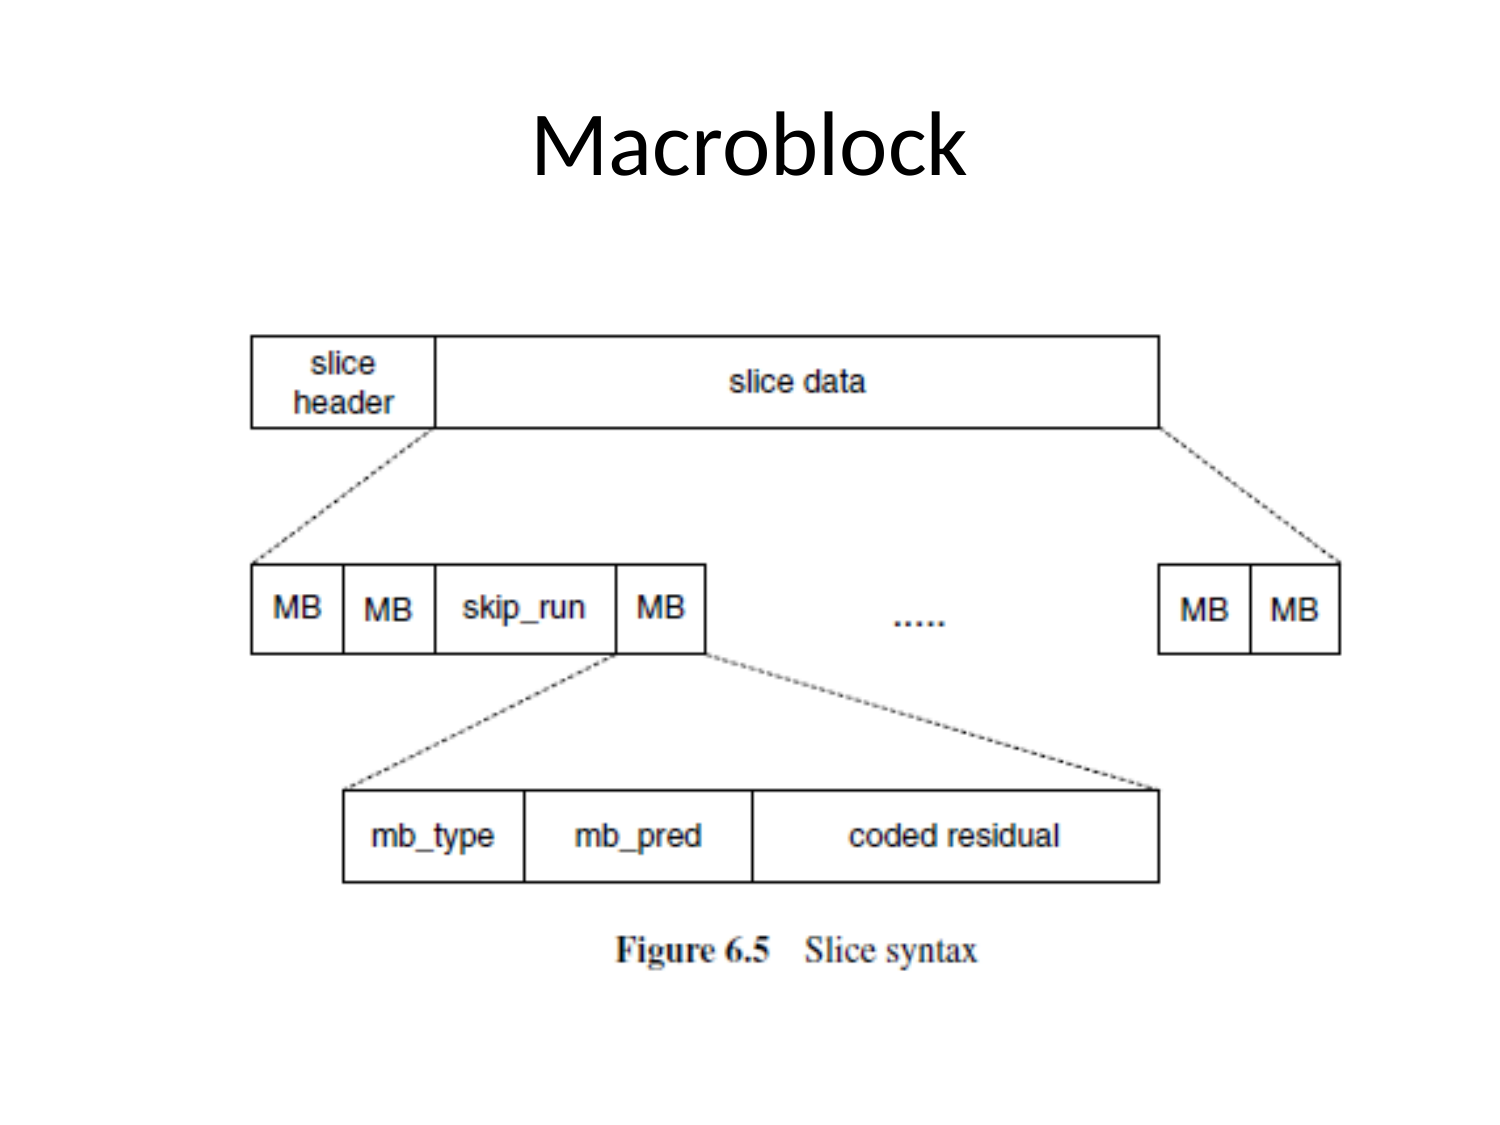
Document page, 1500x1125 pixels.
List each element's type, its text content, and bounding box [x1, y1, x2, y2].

picture [162, 299, 1410, 992]
title Macroblock [75, 45, 1425, 233]
